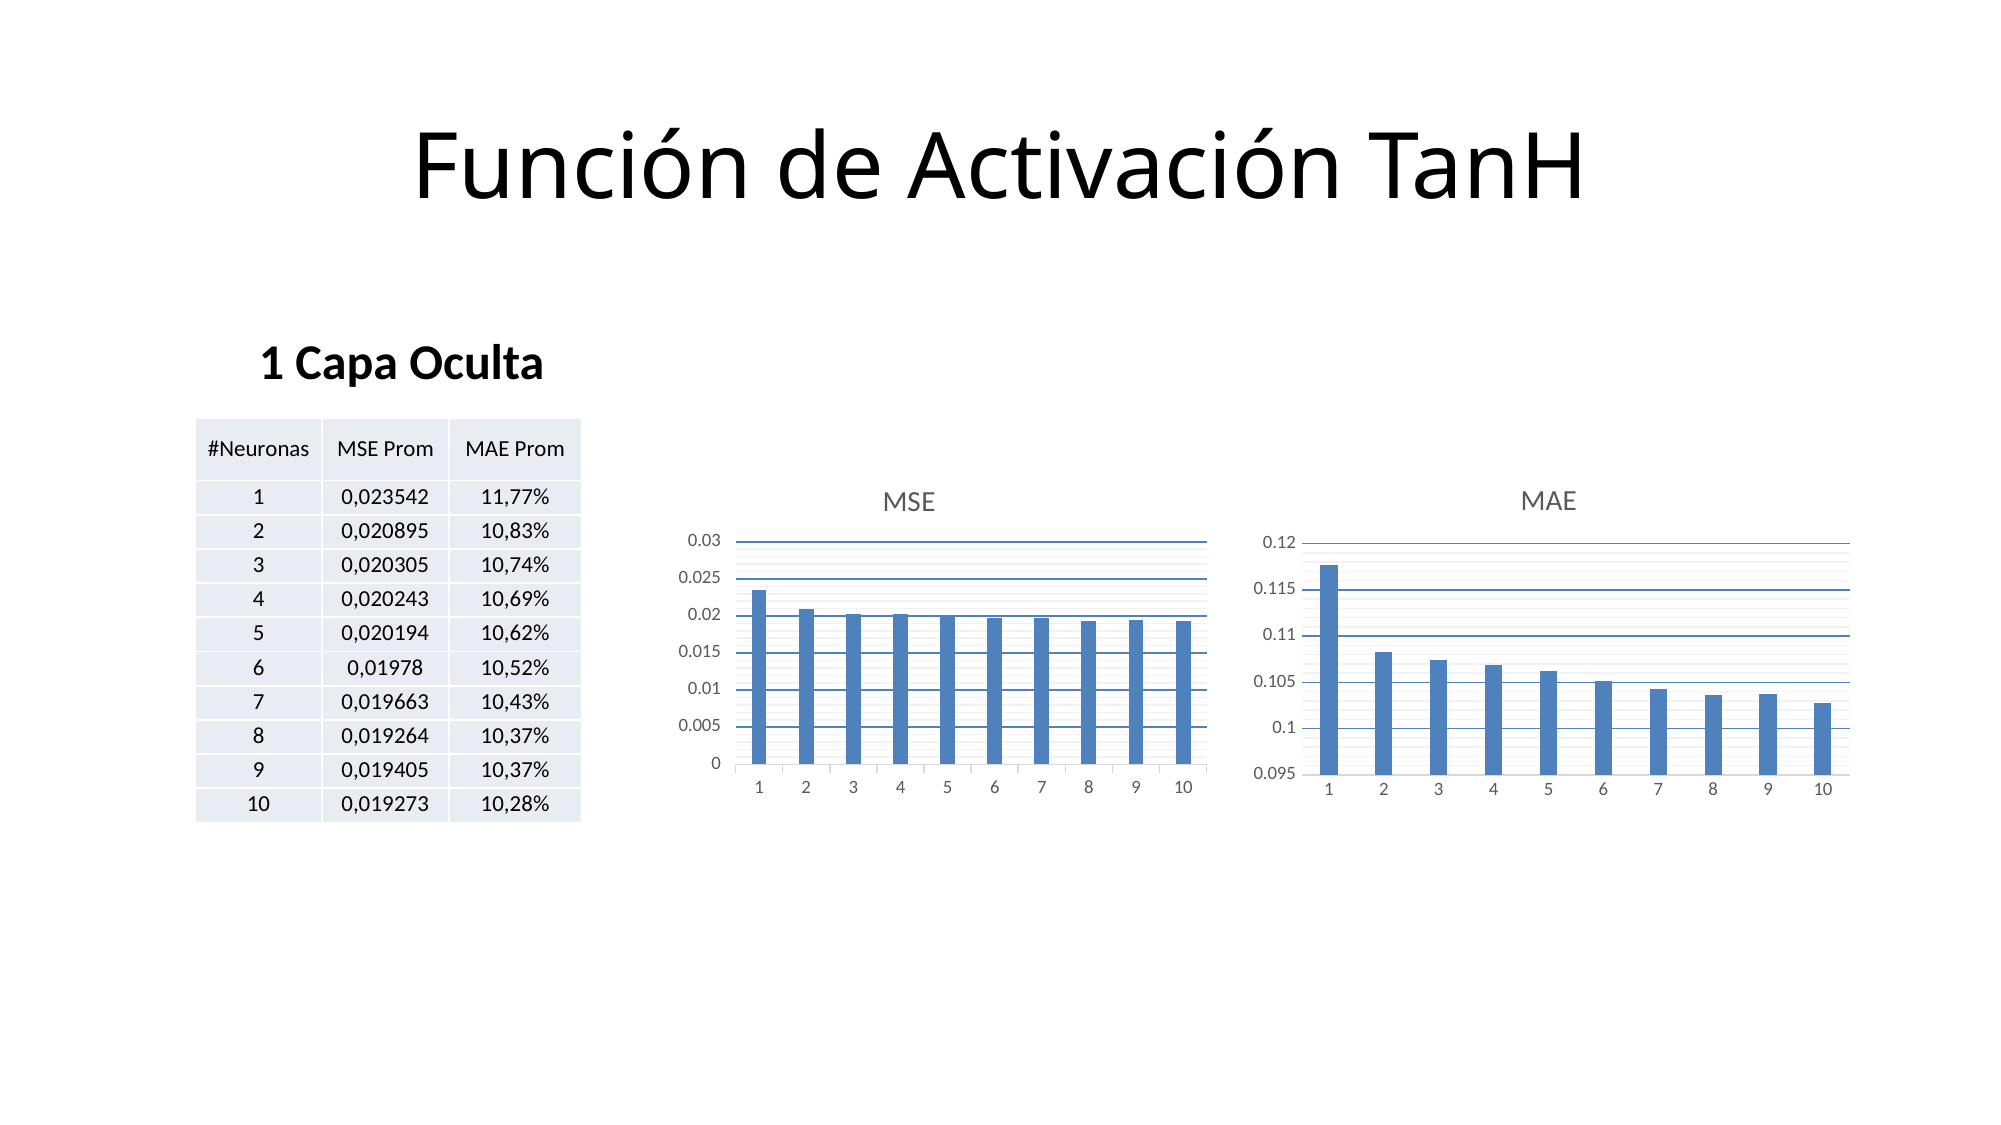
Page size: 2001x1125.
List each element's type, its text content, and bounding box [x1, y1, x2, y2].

table_cell 7 [196, 687, 321, 719]
table_cell 0,019273 [323, 789, 448, 822]
table_cell 2 [196, 516, 321, 548]
table_cell 4 [196, 584, 321, 616]
table_cell 0,023542 [323, 481, 448, 514]
table_cell 10,62% [450, 618, 581, 651]
table_cell 3 [196, 550, 321, 582]
table_cell 0,020194 [323, 618, 448, 651]
chart [1240, 465, 1863, 807]
table_cell 0,019264 [323, 721, 448, 753]
table_cell 10,37% [450, 721, 581, 753]
table_cell 0,020305 [323, 550, 448, 582]
table_header #Neuronas [196, 419, 321, 480]
table_cell 1 [196, 481, 321, 514]
table_cell 0,01978 [323, 652, 448, 685]
table_cell 10,37% [450, 755, 581, 787]
title Función de Activación TanH [137, 59, 1863, 278]
table_cell 0,019405 [323, 755, 448, 787]
table_header MAE Prom [450, 419, 581, 480]
table_cell 0,020243 [323, 584, 448, 616]
table_cell 6 [196, 652, 321, 685]
chart [667, 463, 1218, 805]
list 1 Capa Oculta [235, 297, 568, 398]
table_cell 10,52% [450, 652, 581, 685]
table_cell 10,74% [450, 550, 581, 582]
table_cell 5 [196, 618, 321, 651]
table_cell 10,83% [450, 516, 581, 548]
table_cell 8 [196, 721, 321, 753]
table_cell 10,43% [450, 687, 581, 719]
table_cell 11,77% [450, 481, 581, 514]
table_cell 9 [196, 755, 321, 787]
table_header MSE Prom [323, 419, 448, 480]
table_cell 10,28% [450, 789, 581, 822]
table_cell 10 [196, 789, 321, 822]
table_cell 10,69% [450, 584, 581, 616]
table_cell 0,019663 [323, 687, 448, 719]
table_cell 0,020895 [323, 516, 448, 548]
